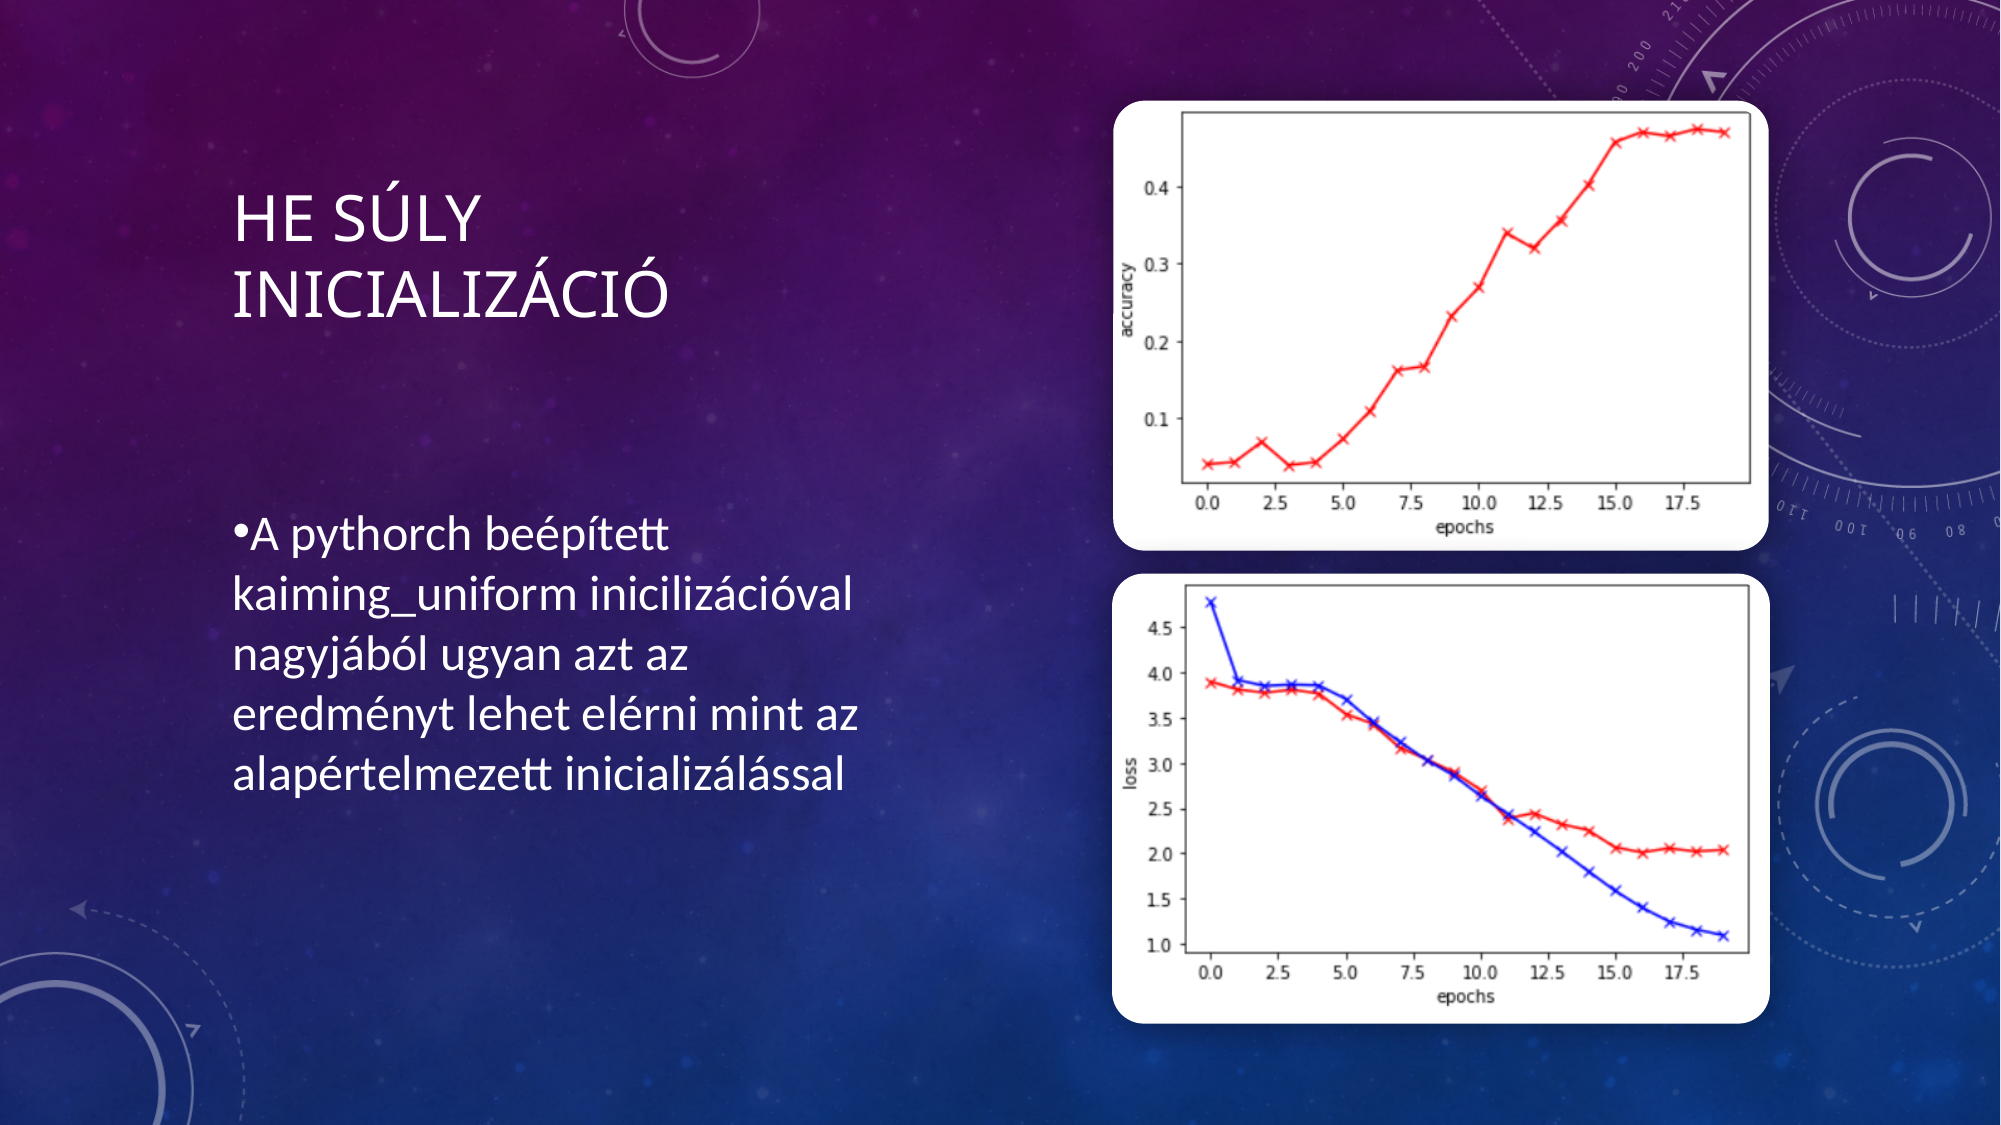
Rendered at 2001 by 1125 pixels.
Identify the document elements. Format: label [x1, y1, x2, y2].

list [1115, 577, 1766, 1020]
picture [0, 0, 2001, 1125]
